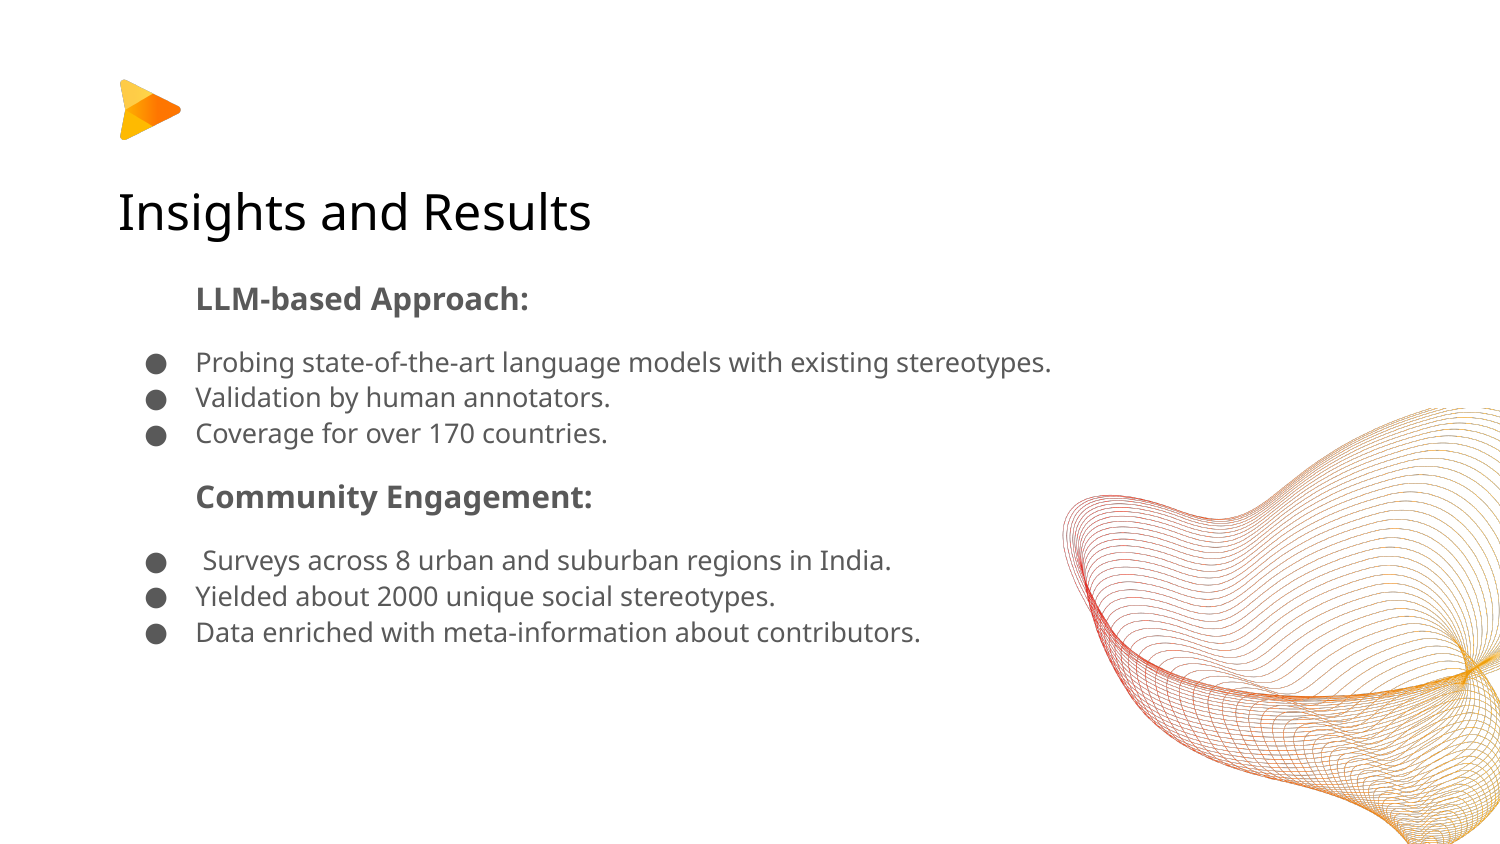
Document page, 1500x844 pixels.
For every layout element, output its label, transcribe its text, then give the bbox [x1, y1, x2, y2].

title Insights and Results [103, 151, 1168, 271]
picture [1062, 408, 1500, 844]
picture [119, 78, 181, 140]
subtitle LLM-based Approach: Probing state-of-the-art language models with existing stereotypes. Validation by human annotators. Coverage for over 170 countries. Community Engagement: Surveys across 8 urban and suburban regions in India. Yielded about 2000 unique social stereotypes. Data enriched with meta-information about contributors. [105, 260, 1168, 758]
